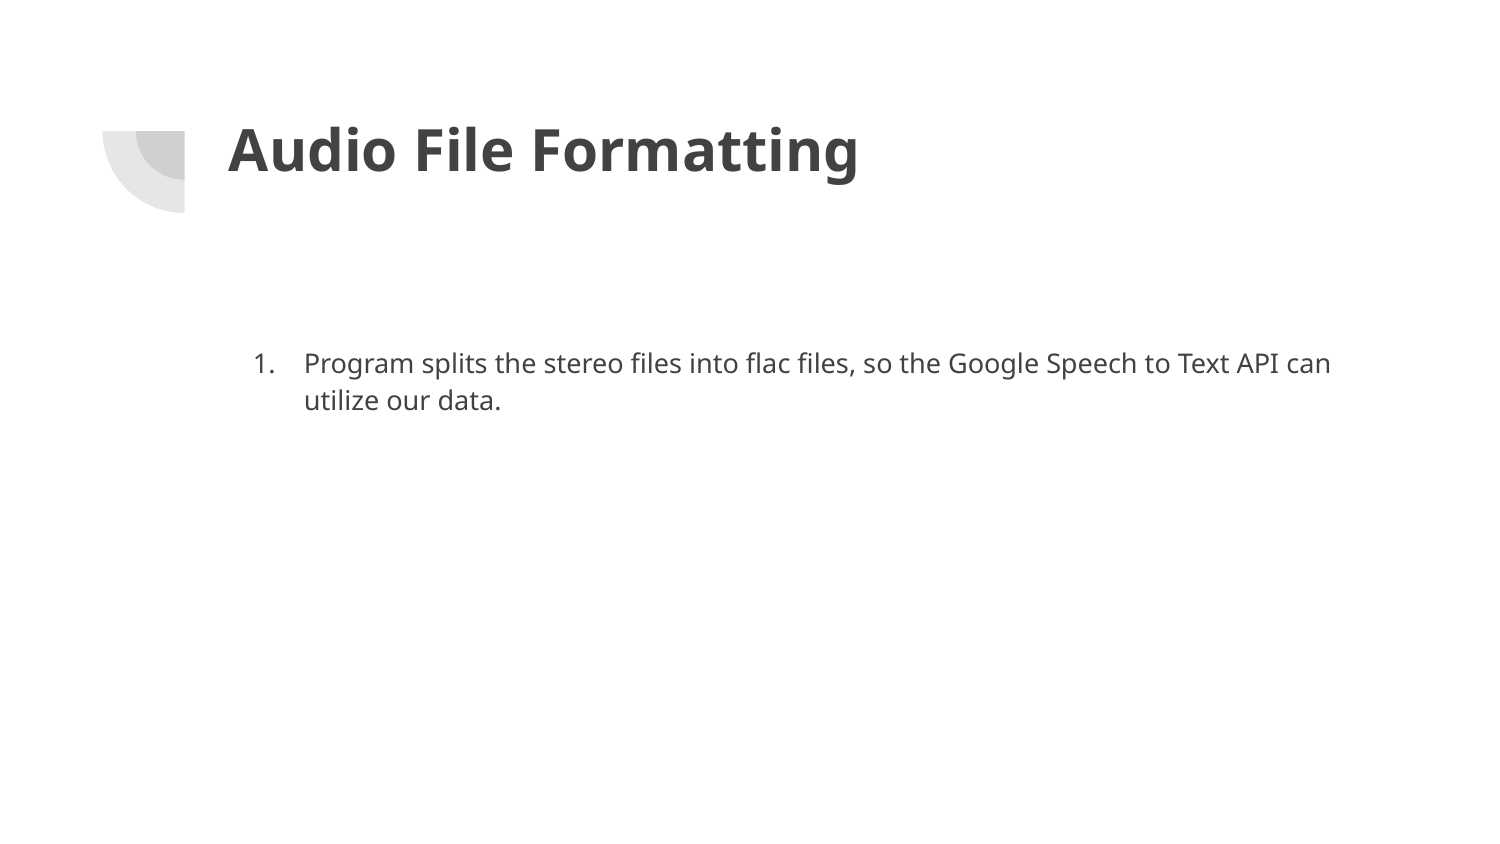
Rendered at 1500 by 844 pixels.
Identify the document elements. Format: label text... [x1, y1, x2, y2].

list Program splits the stereo files into flac files, so the Google Speech to Text API can utilize our data. [213, 326, 1368, 744]
title Audio File Formatting [213, 98, 1368, 263]
